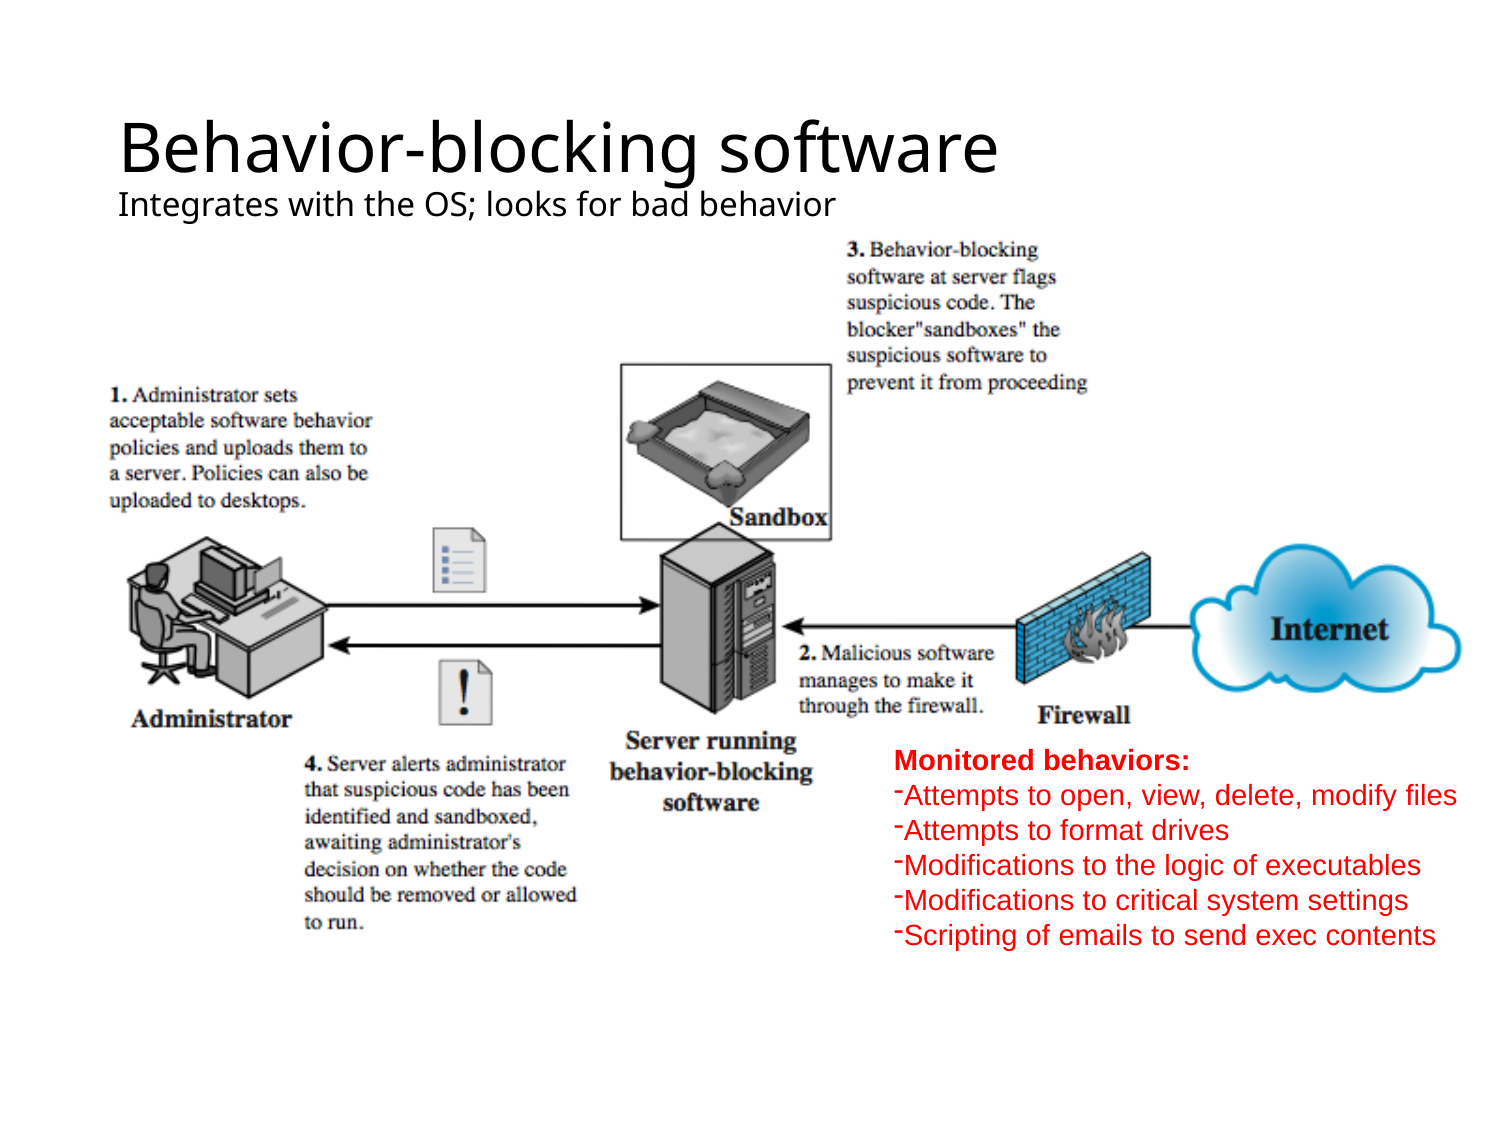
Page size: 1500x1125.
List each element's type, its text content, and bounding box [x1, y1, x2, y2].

picture [69, 222, 1500, 976]
title Behavior-blocking software Integrates with the OS; looks for bad behavior [102, 59, 1398, 222]
